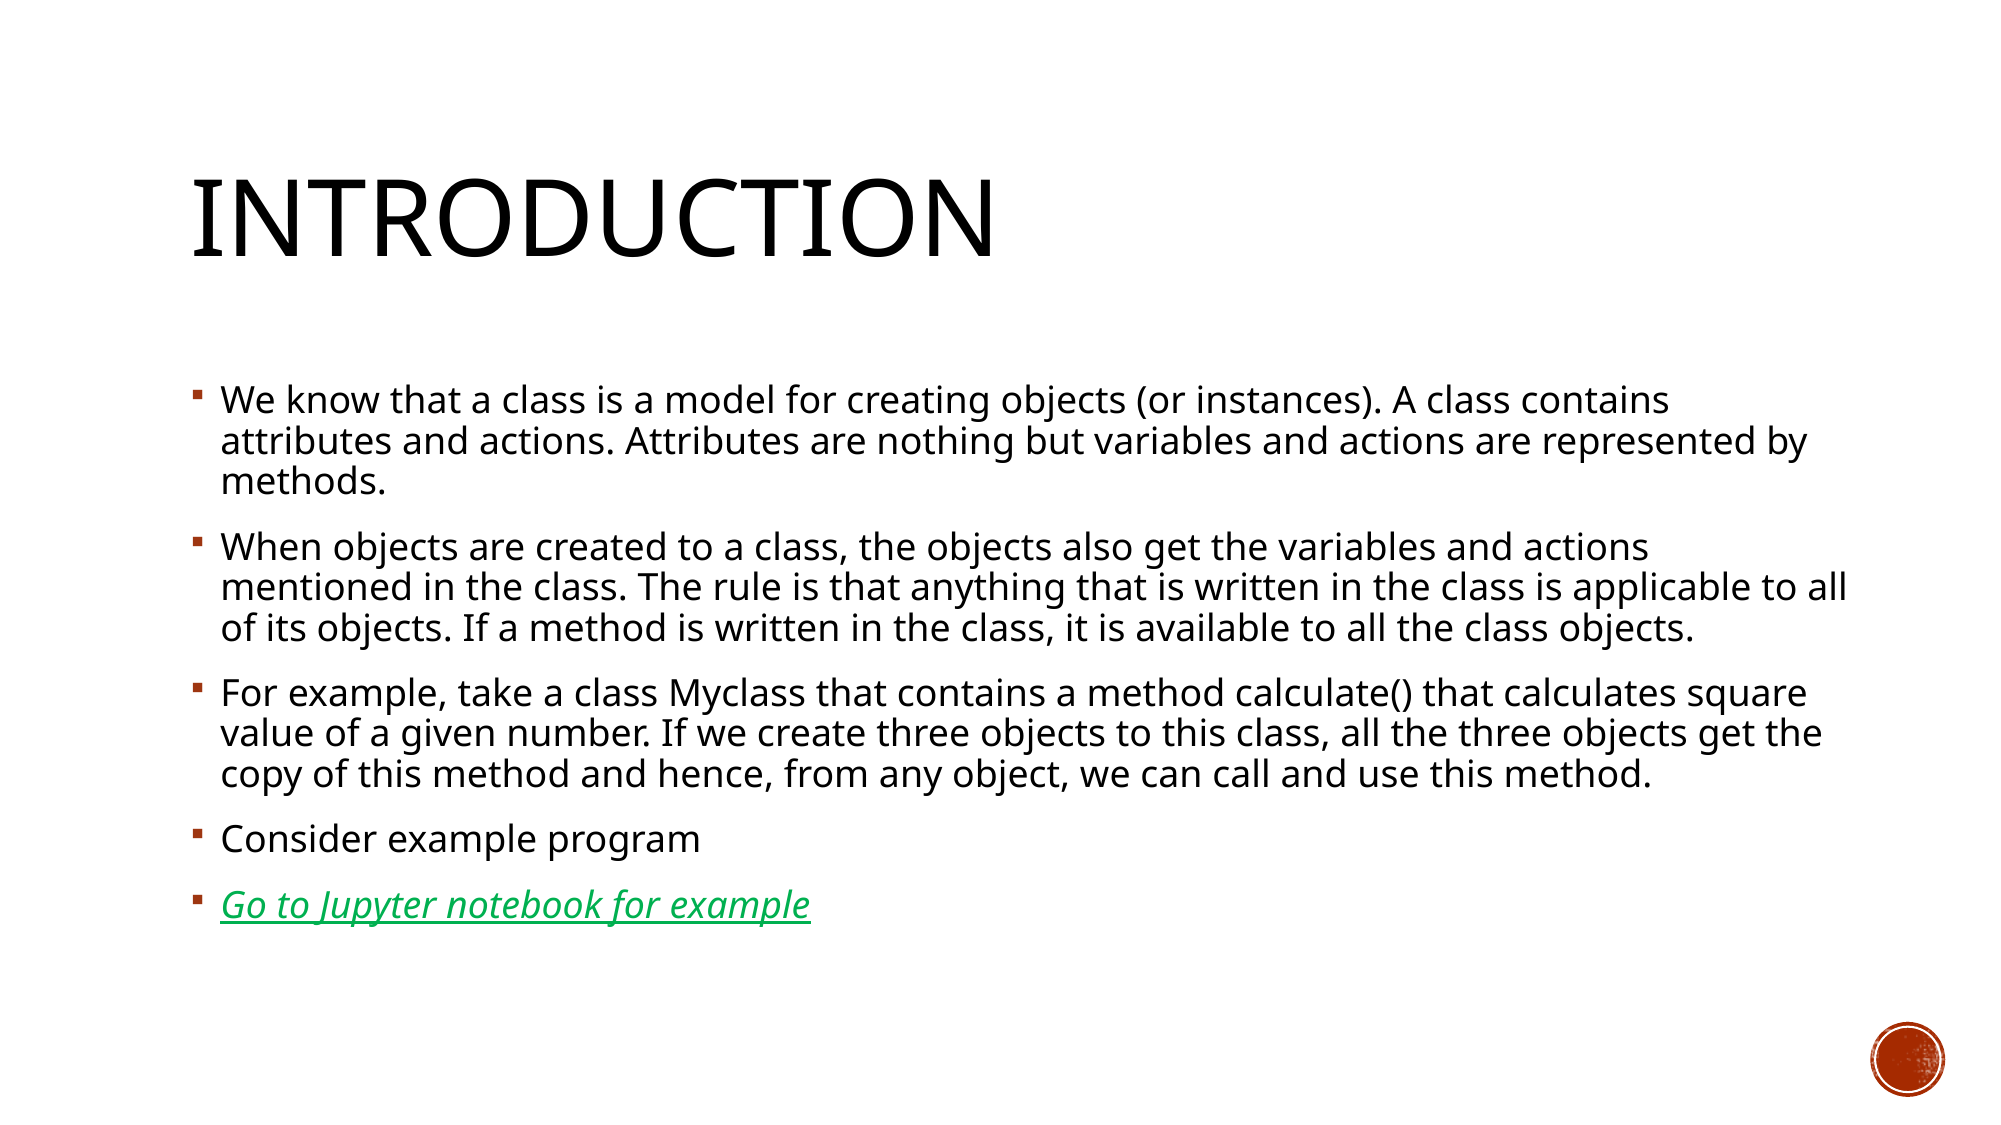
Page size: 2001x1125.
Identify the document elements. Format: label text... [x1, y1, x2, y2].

title Introduction [175, 156, 1826, 288]
list We know that a class is a model for creating objects (or instances). A class contains attributes and actions. Attributes are nothing but variables and actions are represented by methods. When objects are created to a class, the objects also get the variables and actions mentioned in the class. The rule is that anything that is written in the class is applicable to all of its objects. If a method is written in the class, it is available to all the class objects. For example, take a class Myclass that contains a method calculate() that calculates square value of a given number. If we create three objects to this class, all the three objects get the copy of this method and hence, from any object, we can call and use this method. Consider example program Go to Jupyter notebook for example [175, 373, 1868, 985]
